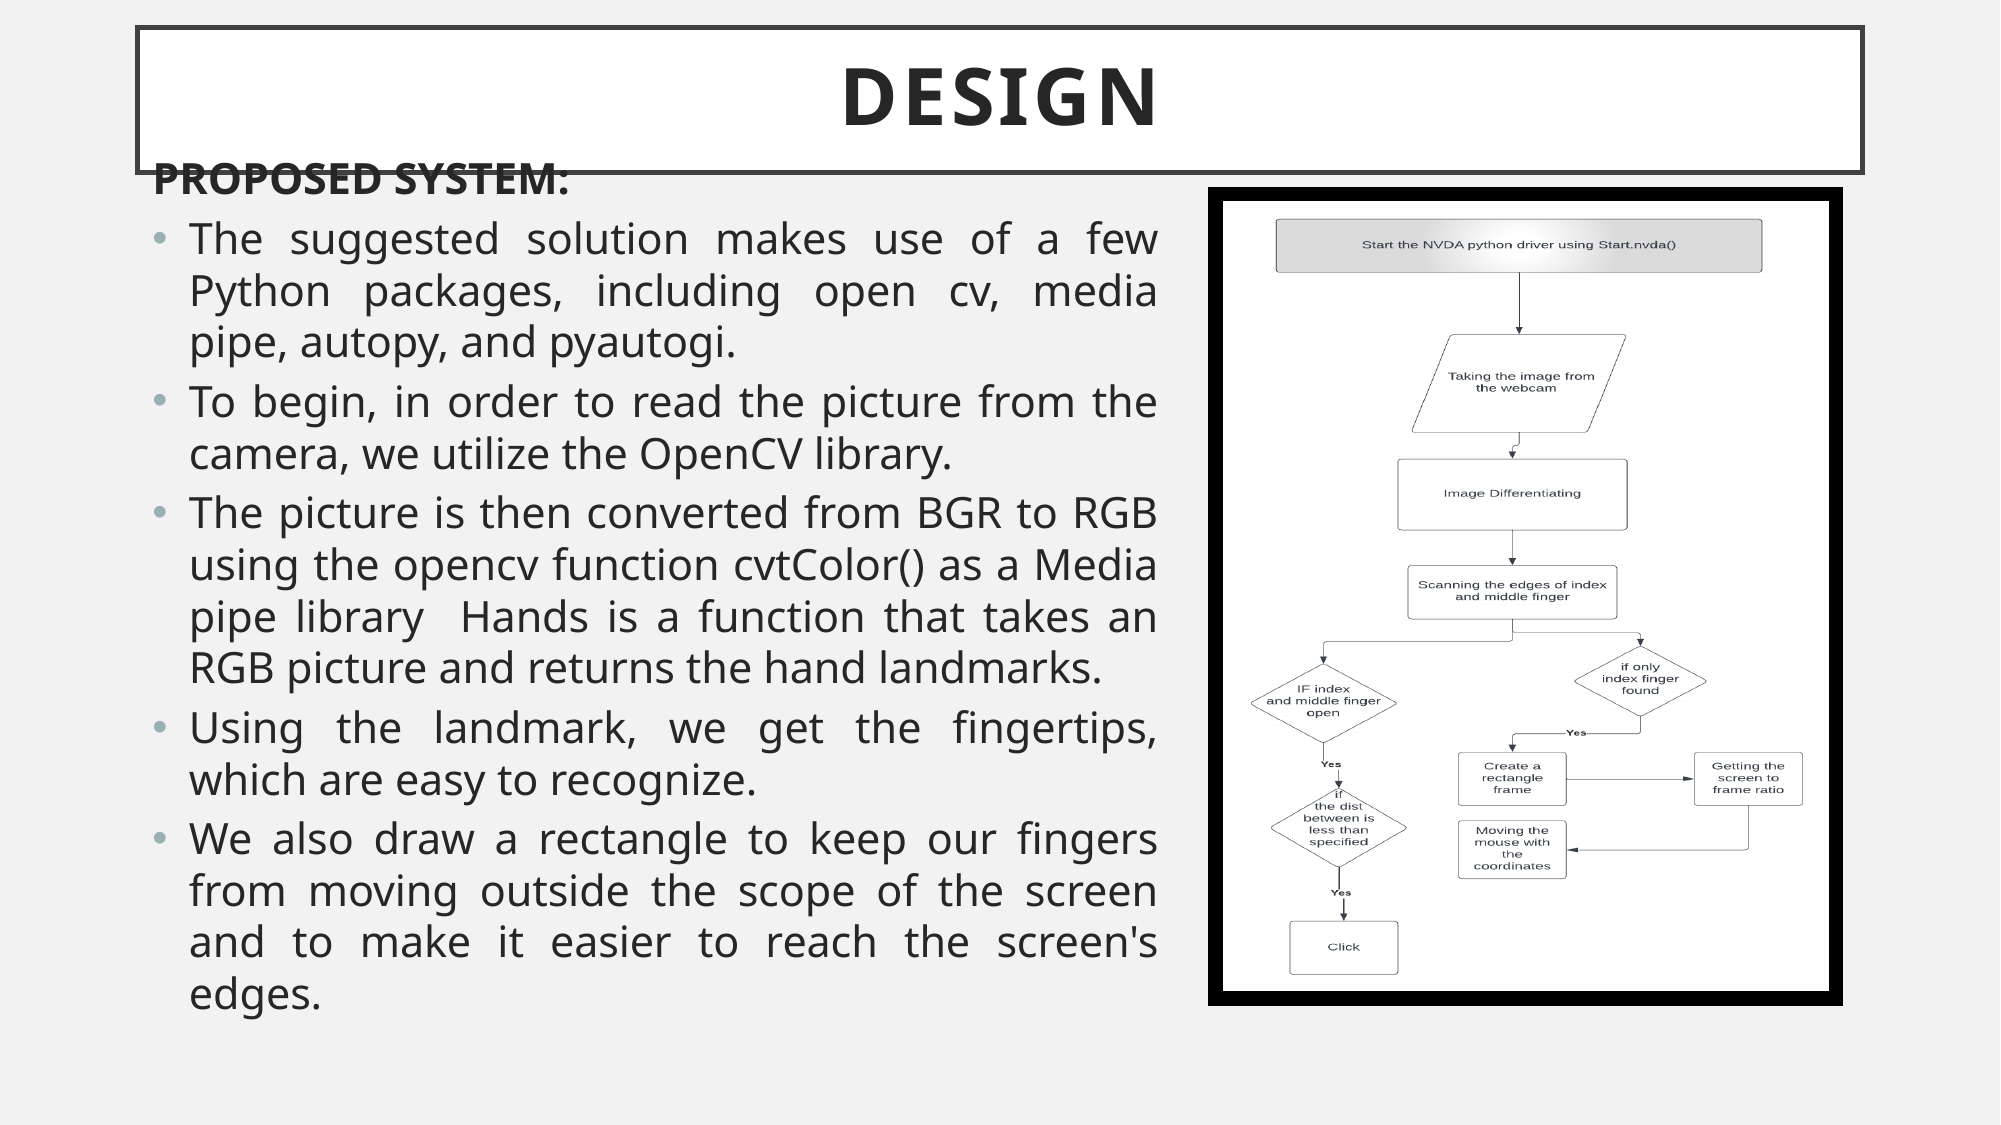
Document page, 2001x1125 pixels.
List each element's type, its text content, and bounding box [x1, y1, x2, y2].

title DESIGN [135, 25, 1865, 175]
picture [1222, 201, 1829, 992]
list PROPOSED SYSTEM: The suggested solution makes use of a few Python packages, including open cv, media pipe, autopy, and pyautogi. To begin, in order to read the picture from the camera, we utilize the OpenCV library. The picture is then converted from BGR to RGB using the opencv function cvtColor() as a Media pipe library Hands is a function that takes an RGB picture and returns the hand landmarks. Using the landmark, we get the fingertips, which are easy to recognize. We also draw a rectangle to keep our fingers from moving outside the scope of the screen and to make it easier to reach the screen's edges. [137, 144, 1175, 1080]
